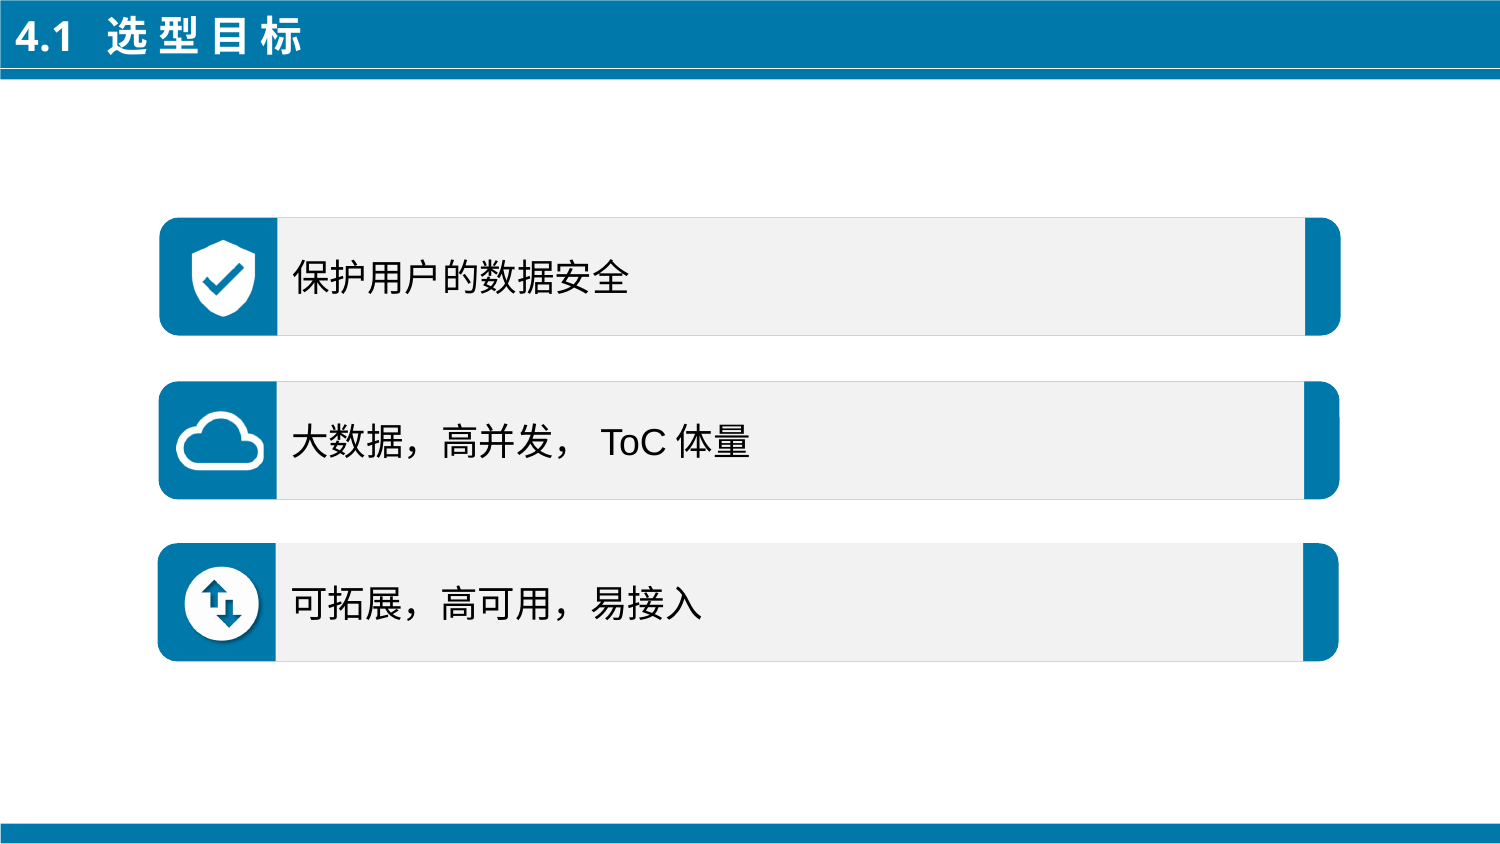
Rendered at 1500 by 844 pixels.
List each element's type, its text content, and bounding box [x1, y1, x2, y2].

text_box 4.1 选 型 目 标 [0, 2, 1500, 67]
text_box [157, 542, 1339, 662]
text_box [159, 209, 1341, 336]
text_box [0, 76, 1500, 80]
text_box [158, 381, 1340, 500]
text_box [0, 823, 1500, 844]
